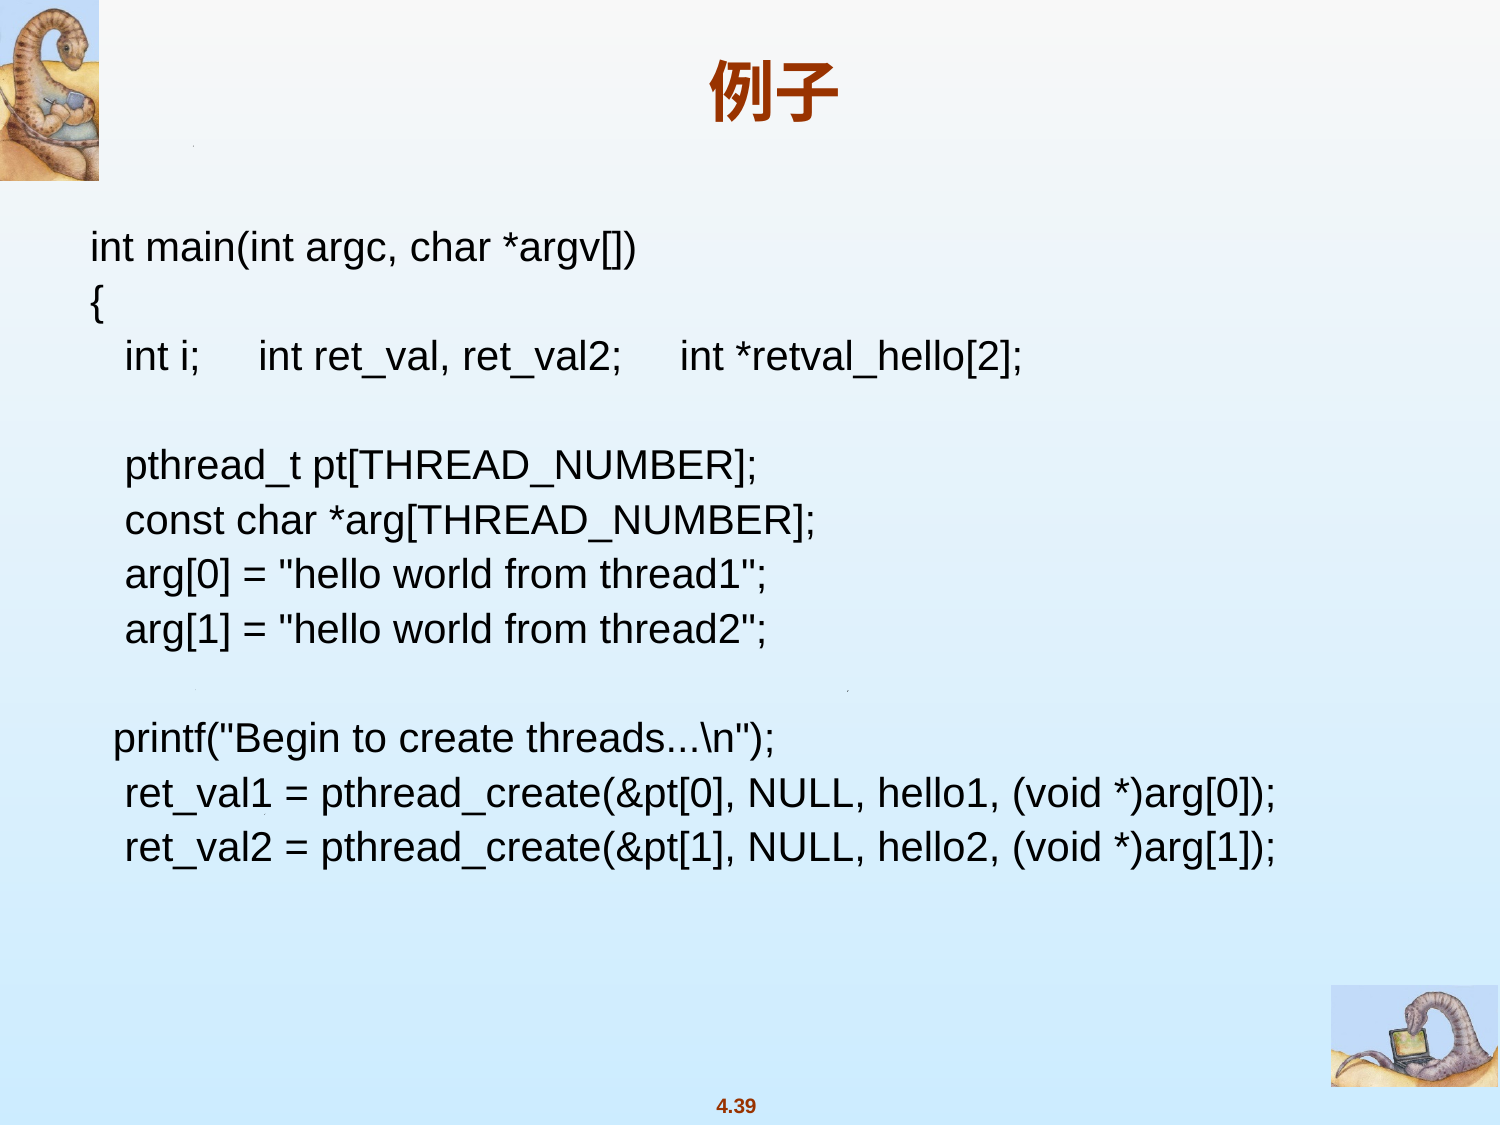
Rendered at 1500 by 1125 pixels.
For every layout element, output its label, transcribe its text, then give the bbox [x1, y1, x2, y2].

picture [1425, 985, 1498, 1087]
picture [0, 0, 99, 181]
title 例子 [112, 37, 1438, 138]
list int main(int argc, char *argv[]) { int i; int ret_val, ret_val2; int *retval_hello[2]; pthread_t pt[THREAD_NUMBER]; const char *arg[THREAD_NUMBER]; arg[0] = "hello world from thread1"; arg[1] = "hello world from thread2"; printf("Begin to create threads...\n"); ret_val1 = pthread_create(&pt[0], NULL, hello1, (void *)arg[0]); ret_val2 = pthread_create(&pt[1], NULL, hello2, (void *)arg[1]); [75, 157, 1425, 1088]
